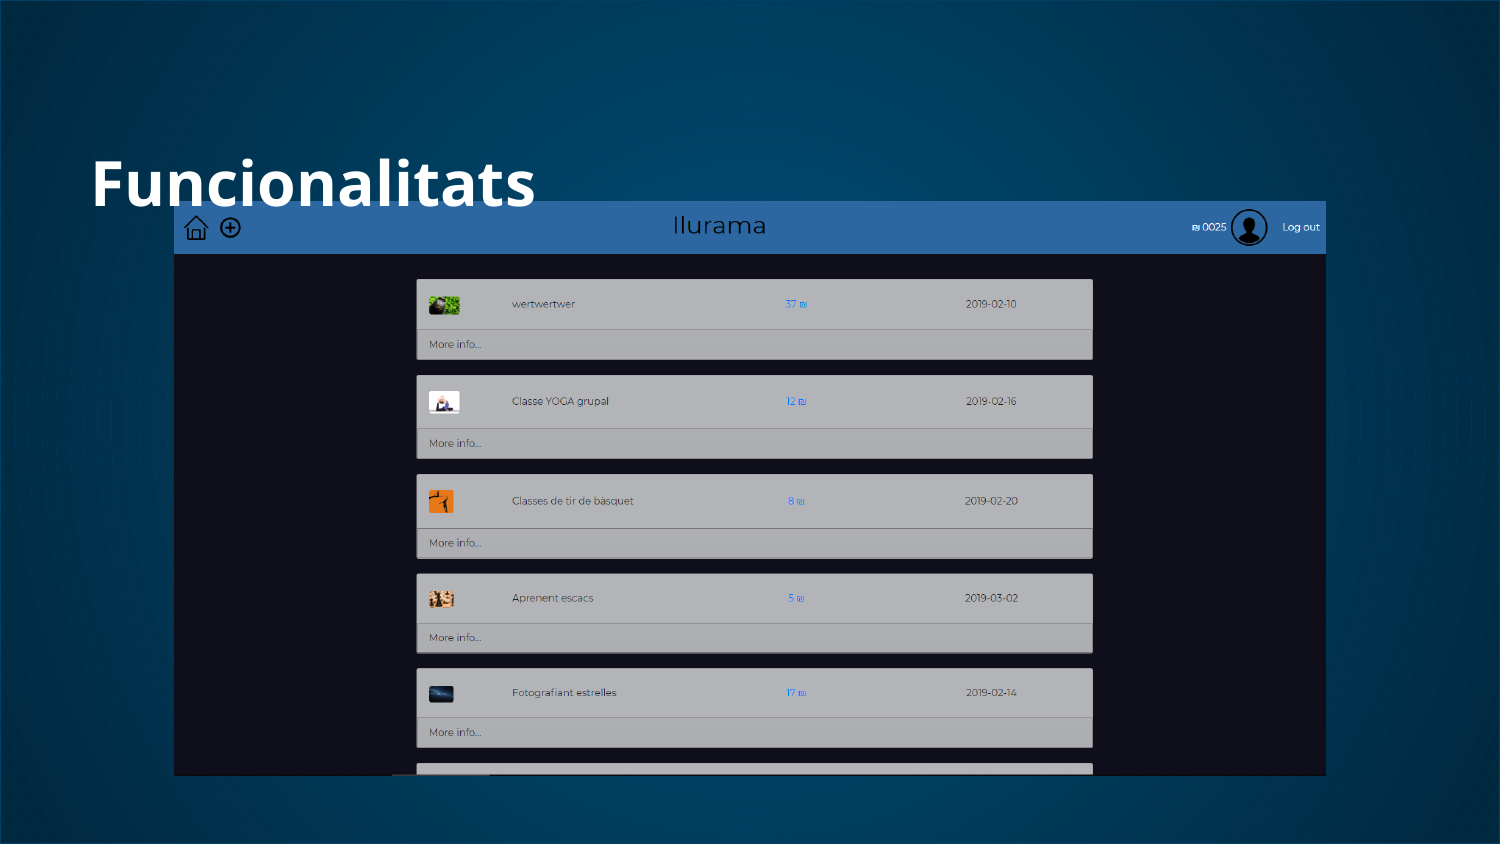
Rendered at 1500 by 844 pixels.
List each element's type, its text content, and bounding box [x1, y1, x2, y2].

picture [173, 201, 1327, 777]
title Funcionalitats [75, 90, 1054, 235]
